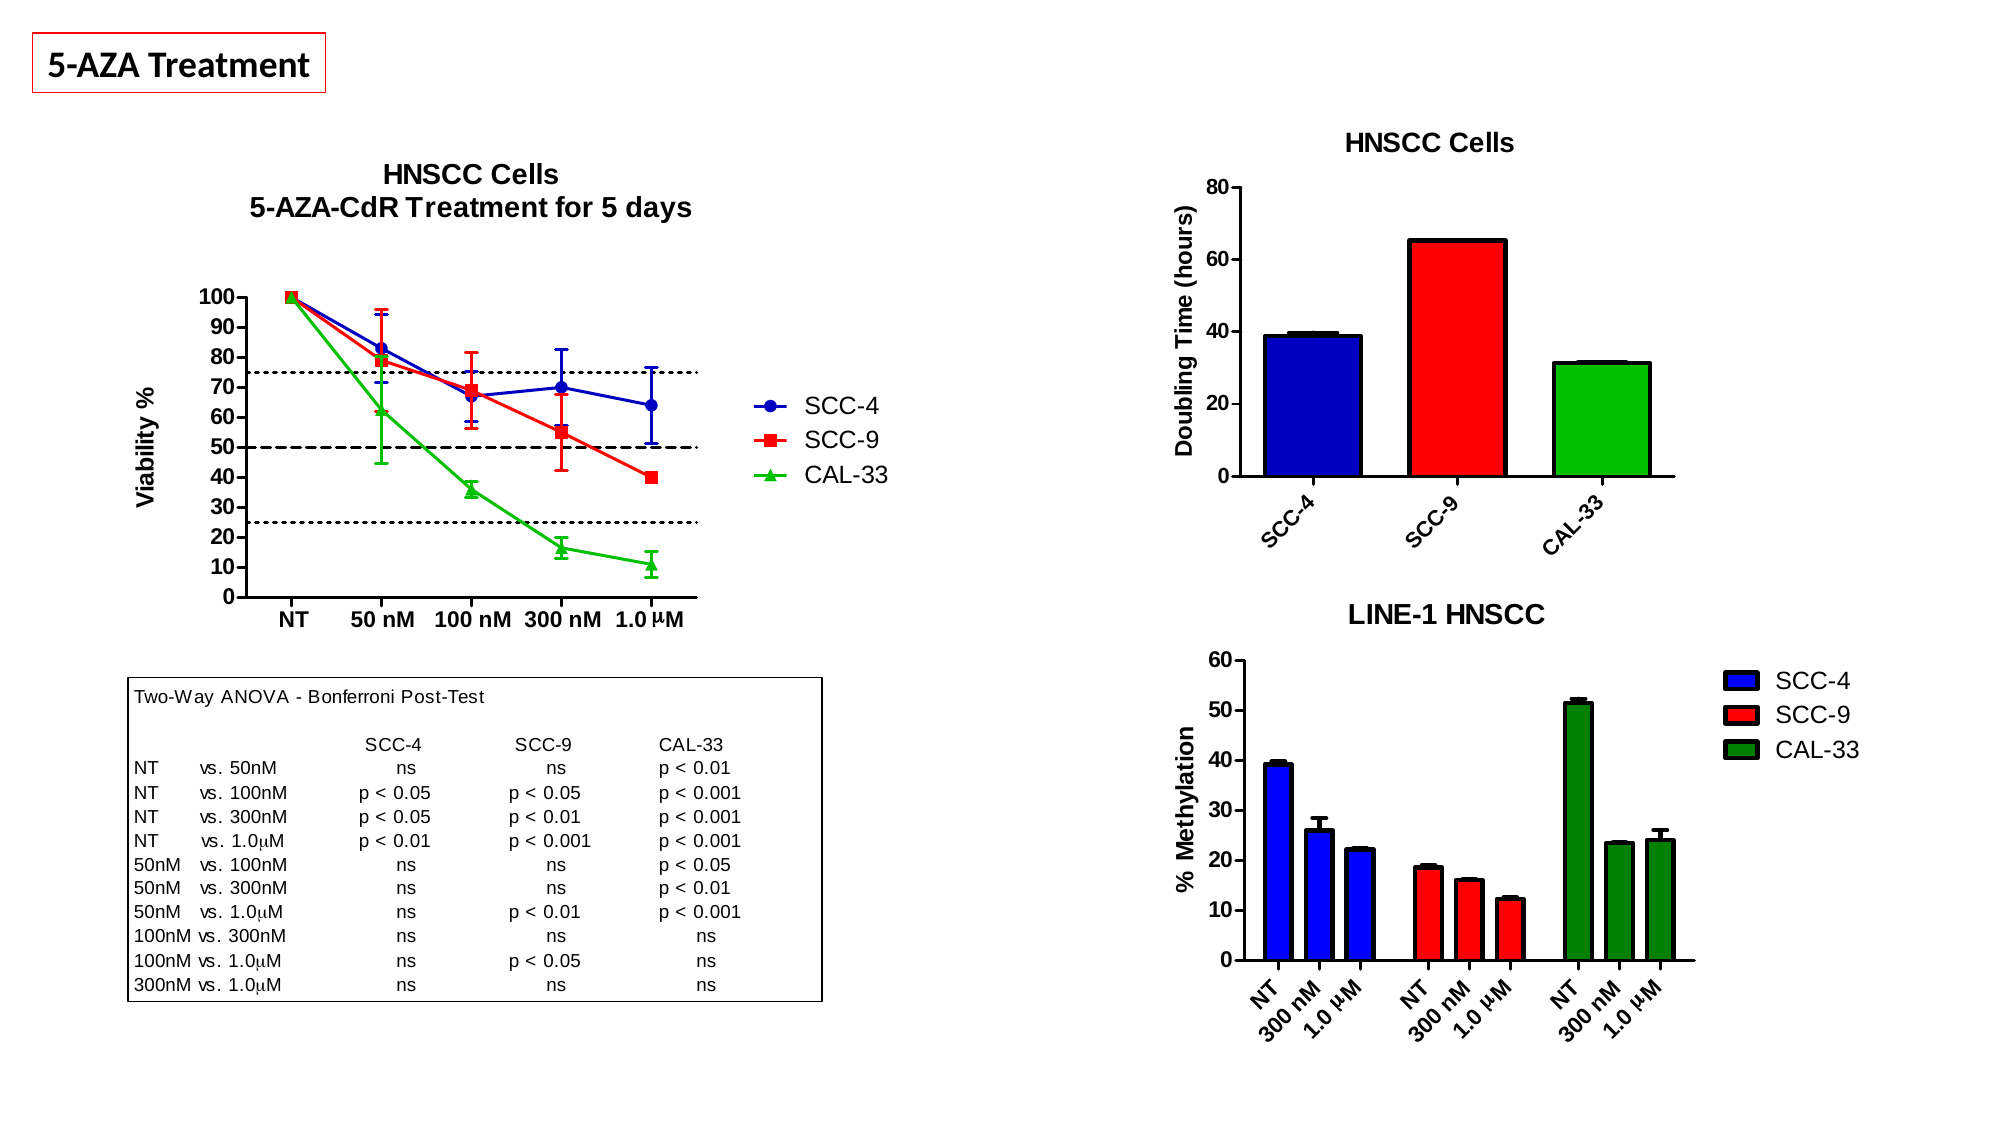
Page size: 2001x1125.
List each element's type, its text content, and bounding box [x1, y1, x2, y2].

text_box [1149, 576, 1881, 1063]
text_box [1149, 106, 1689, 576]
text_box 5-AZA Treatment [32, 33, 326, 93]
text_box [109, 136, 910, 1017]
